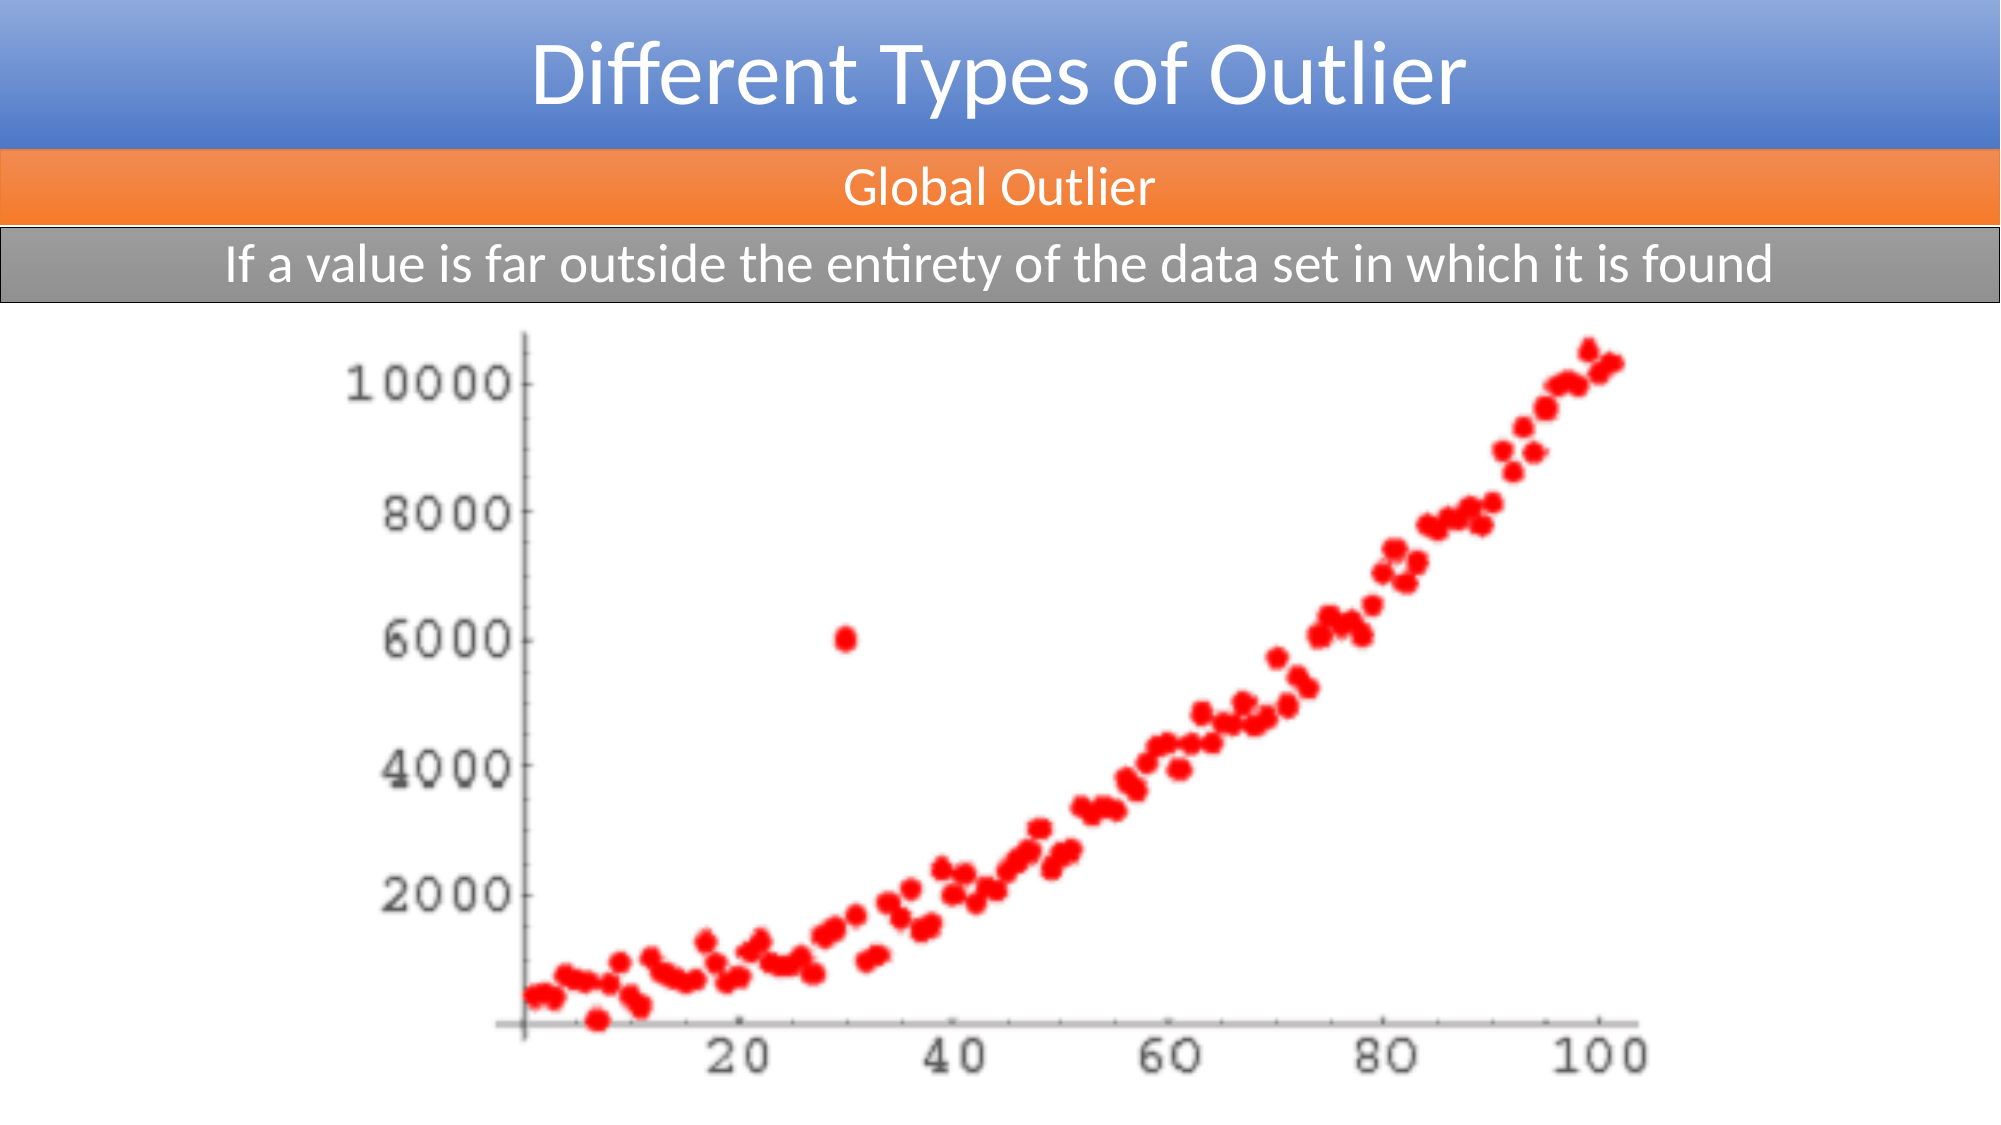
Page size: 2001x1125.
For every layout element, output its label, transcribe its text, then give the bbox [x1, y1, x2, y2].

title Different Types of Outlier [0, 0, 2000, 149]
text_box If a value is far outside the entirety of the data set in which it is found [0, 227, 2000, 303]
list Global Outlier [0, 149, 2000, 225]
picture [339, 305, 1657, 1125]
